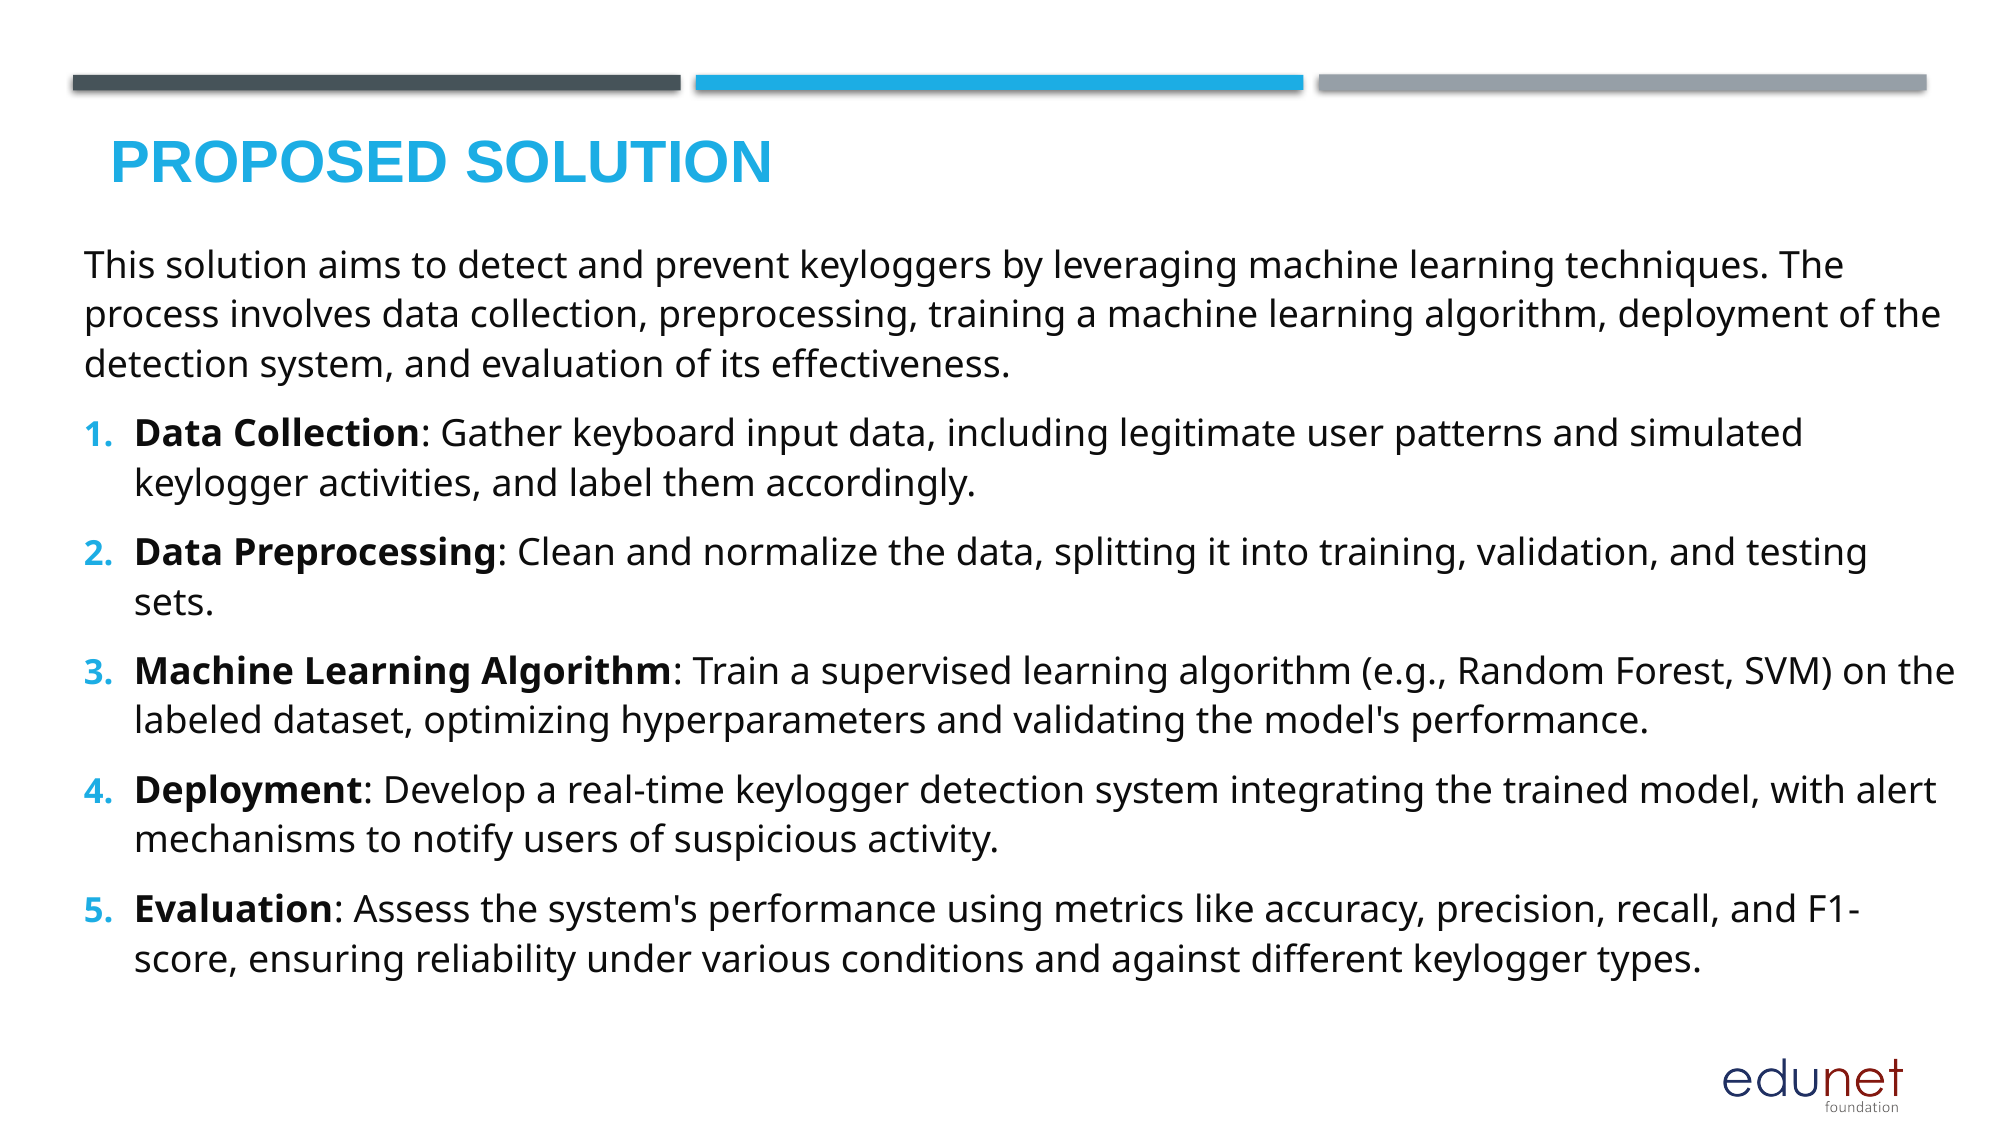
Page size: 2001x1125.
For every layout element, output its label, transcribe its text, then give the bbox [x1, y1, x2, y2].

title Proposed Solution [95, 115, 1905, 158]
picture [1719, 1072, 1905, 1116]
list This solution aims to detect and prevent keyloggers by leveraging machine learning techniques. The process involves data collection, preprocessing, training a machine learning algorithm, deployment of the detection system, and evaluation of its effectiveness. Data Collection: Gather keyboard input data, including legitimate user patterns and simulated keylogger activities, and label them accordingly. Data Preprocessing: Clean and normalize the data, splitting it into training, validation, and testing sets. Machine Learning Algorithm: Train a supervised learning algorithm (e.g., Random Forest, SVM) on the labeled dataset, optimizing hyperparameters and validating the model's performance. Deployment: Develop a real-time keylogger detection system integrating the trained model, with alert mechanisms to notify users of suspicious activity. Evaluation: Assess the system's performance using metrics like accuracy, precision, recall, and F1-score, ensuring reliability under various conditions and against different keylogger types. [68, 158, 1974, 1072]
